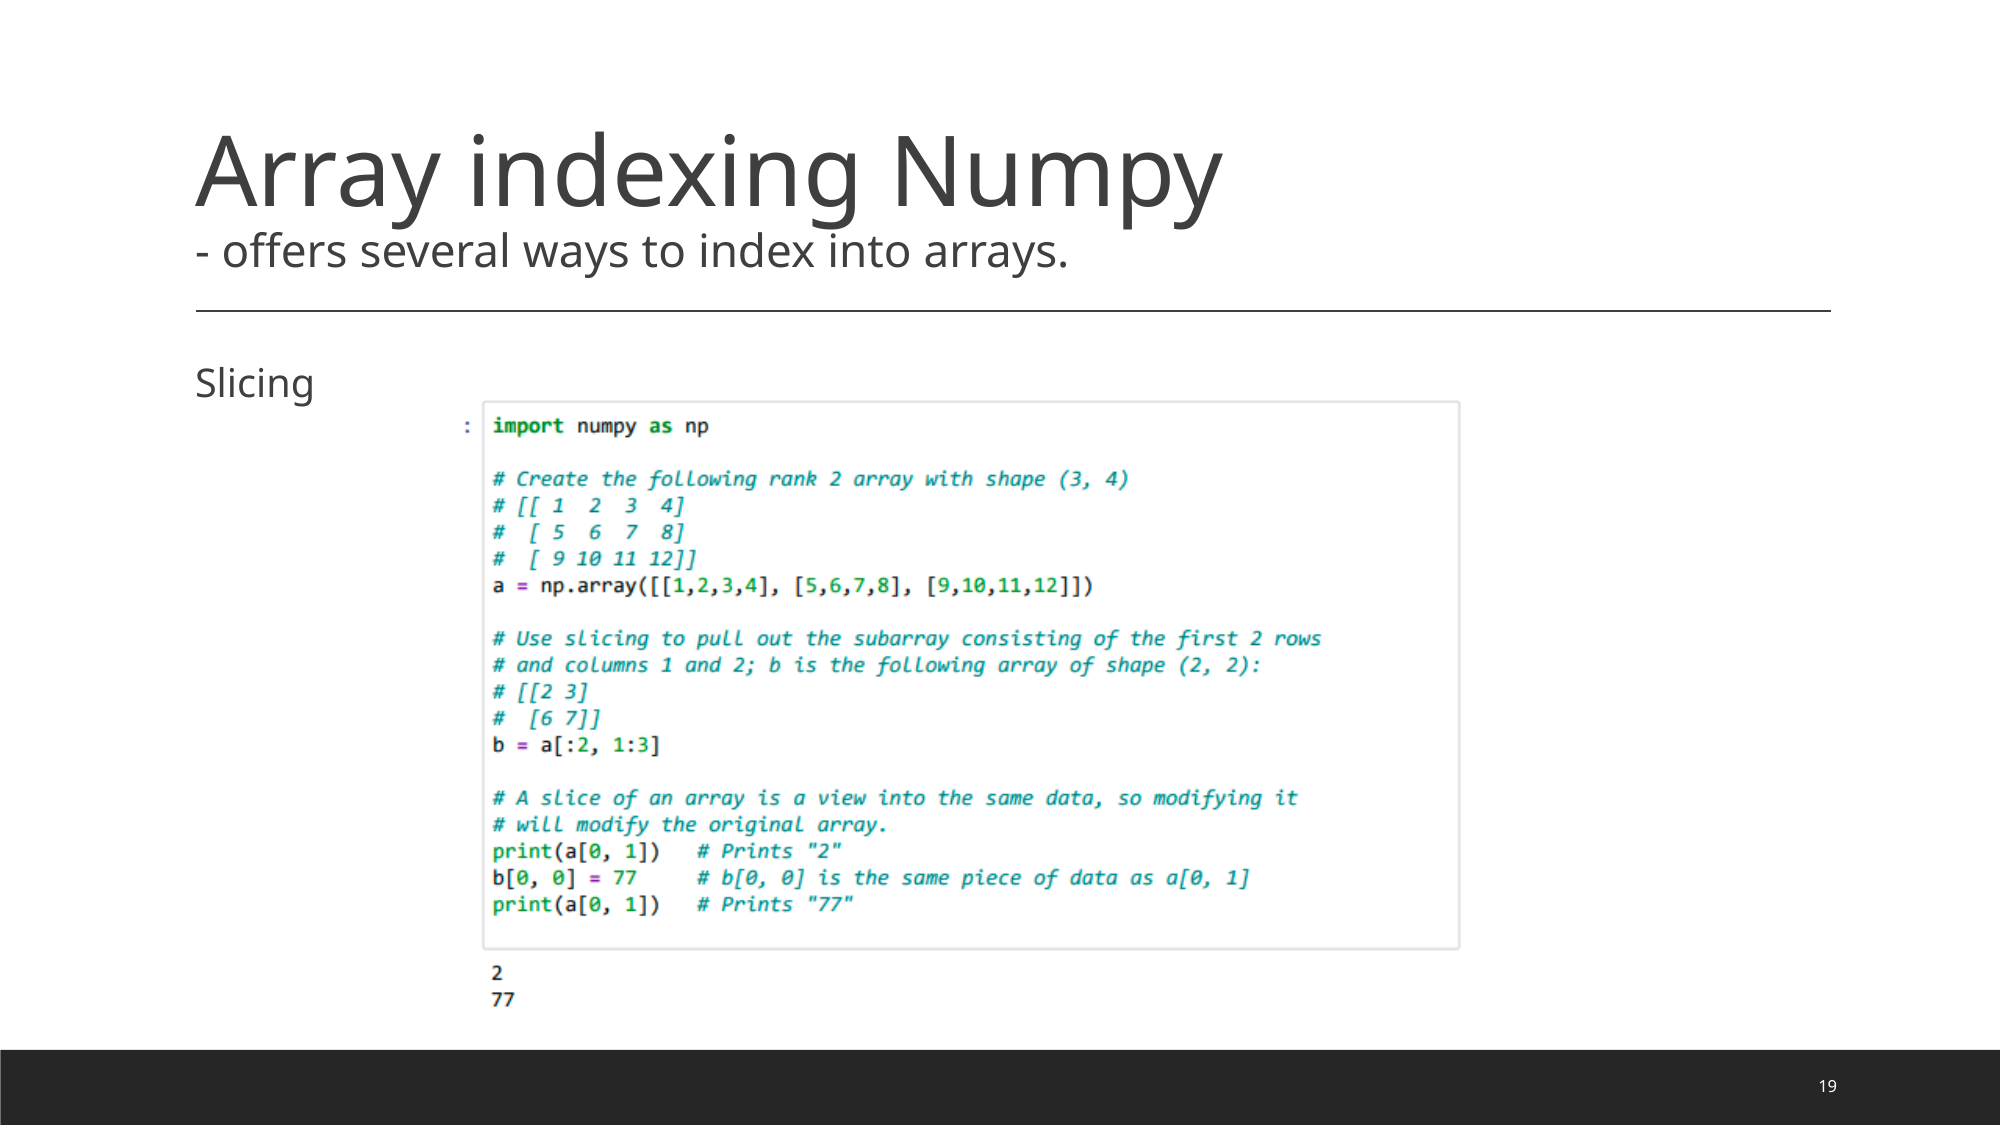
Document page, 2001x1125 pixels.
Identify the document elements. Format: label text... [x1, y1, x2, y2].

title Array indexing Numpy - offers several ways to index into arrays. [180, 47, 1830, 285]
list Slicing [180, 345, 1830, 963]
slide_number 19 [1803, 1057, 1932, 1118]
picture [463, 399, 1464, 1024]
